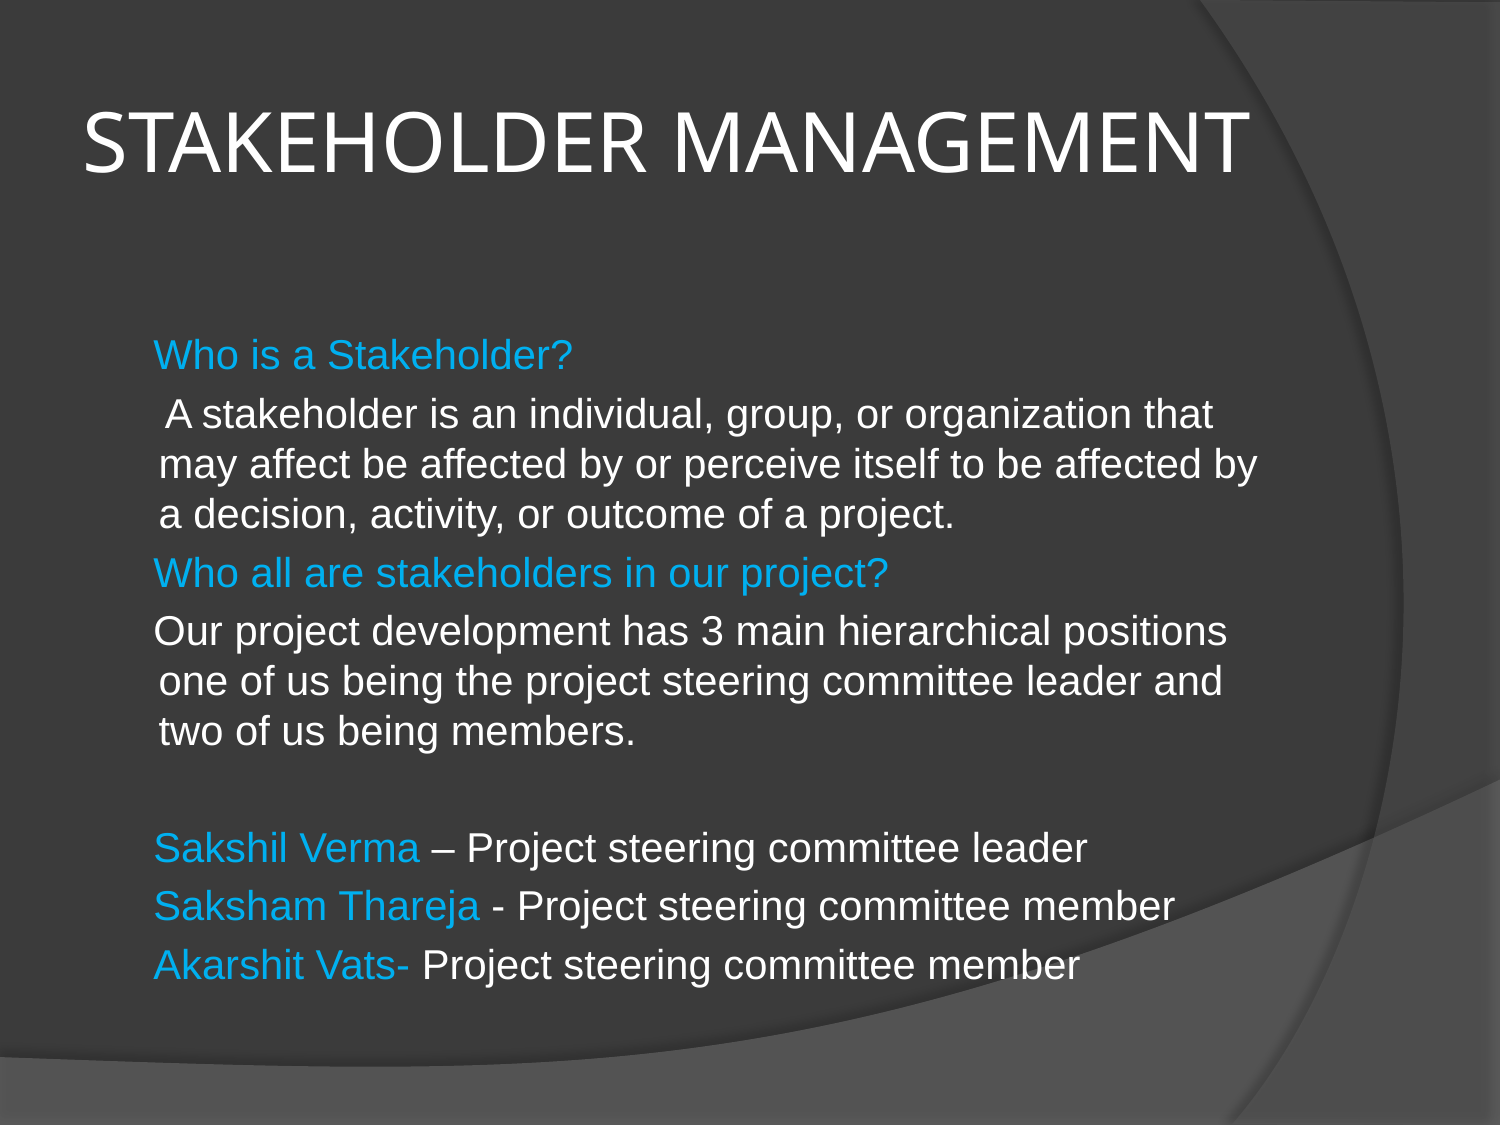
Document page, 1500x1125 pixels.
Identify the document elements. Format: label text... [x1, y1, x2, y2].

title STAKEHOLDER MANAGEMENT [75, 45, 1300, 233]
list Who is a Stakeholder? A stakeholder is an individual, group, or organization that may affect be affected by or perceive itself to be affected by a decision, activity, or outcome of a project. Who all are stakeholders in our project? Our project development has 3 main hierarchical positions one of us being the project steering committee leader and two of us being members. Sakshil Verma – Project steering committee leader Saksham Thareja - Project steering committee member Akarshit Vats- Project steering committee member [75, 262, 1300, 1005]
